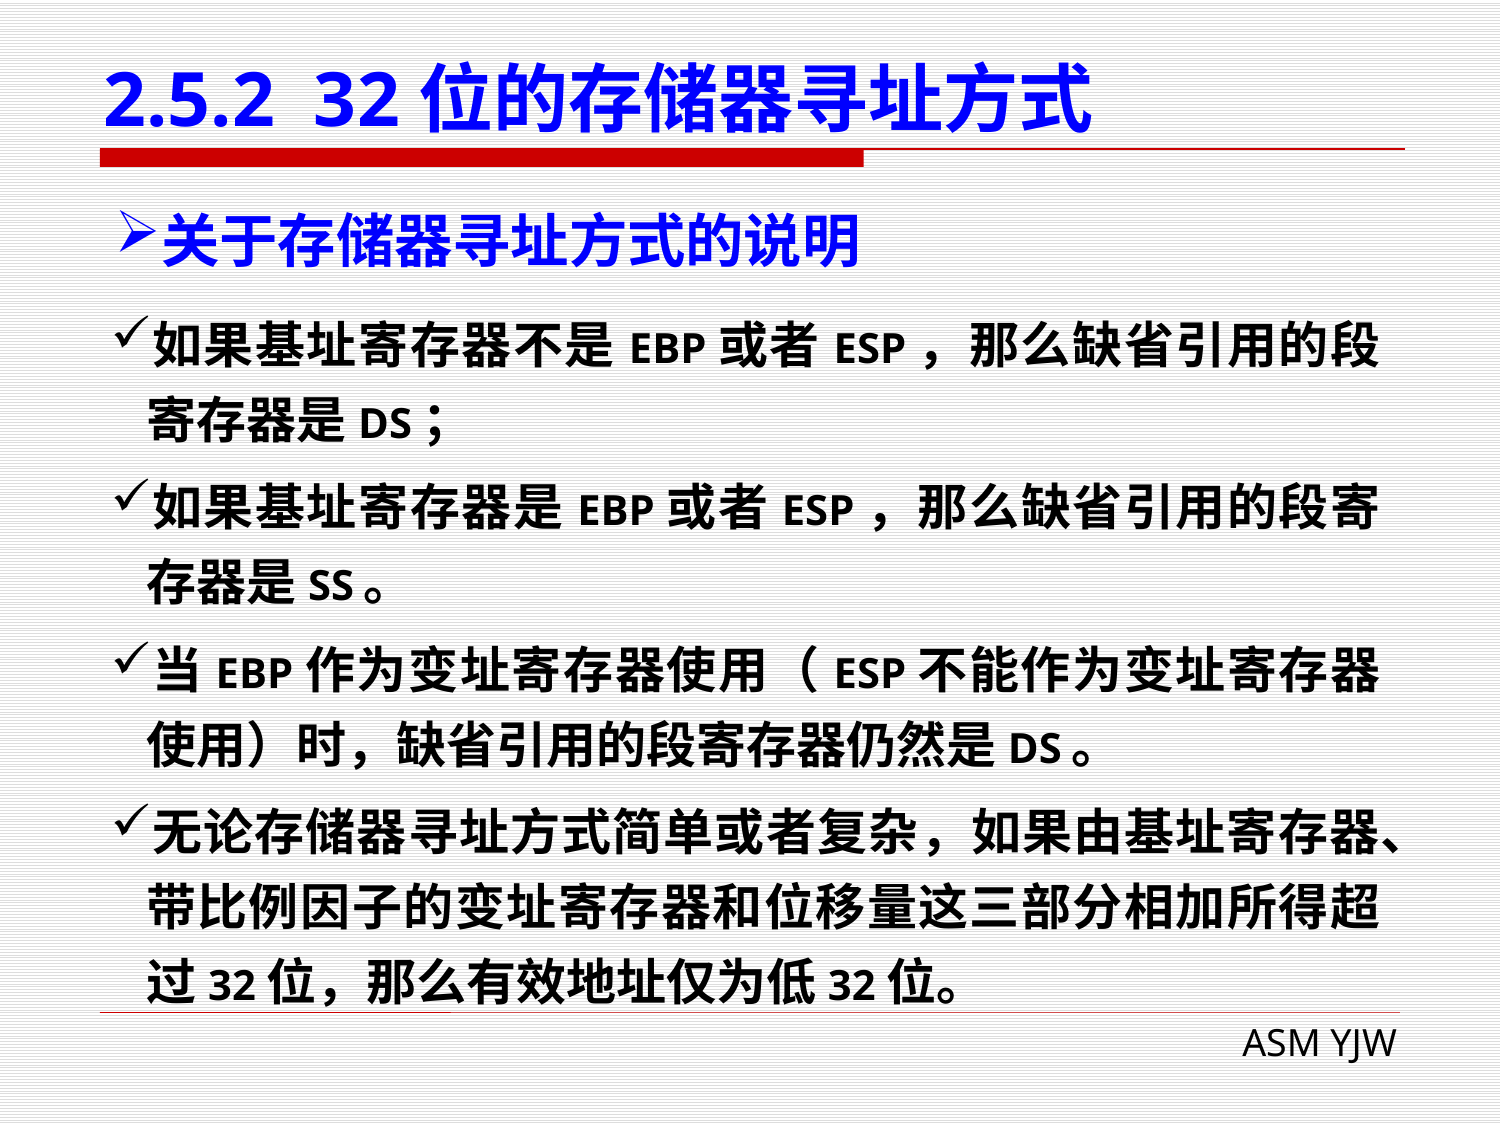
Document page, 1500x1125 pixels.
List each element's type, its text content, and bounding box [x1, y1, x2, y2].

text_box 关于存储器寻址方式的说明 [100, 196, 1400, 281]
text_box [1396, 326, 1400, 387]
text_box 如果基址寄存器不是EBP或者ESP，那么缺省引用的段寄存器是DS； 如果基址寄存器是EBP或者ESP，那么缺省引用的段寄存器是SS。 当EBP作为变址寄存器使用（ESP不能作为变址寄存器使用）时，缺省引用的段寄存器仍然是DS。 无论存储器寻址方式简单或者复杂，如果由基址寄存器、带比例因子的变址寄存器和位移量这三部分相加所得超过32位，那么有效地址仅为低32位。 [95, 290, 1396, 1018]
title 2.5.2 32位的存储器寻址方式 [88, 42, 1448, 149]
